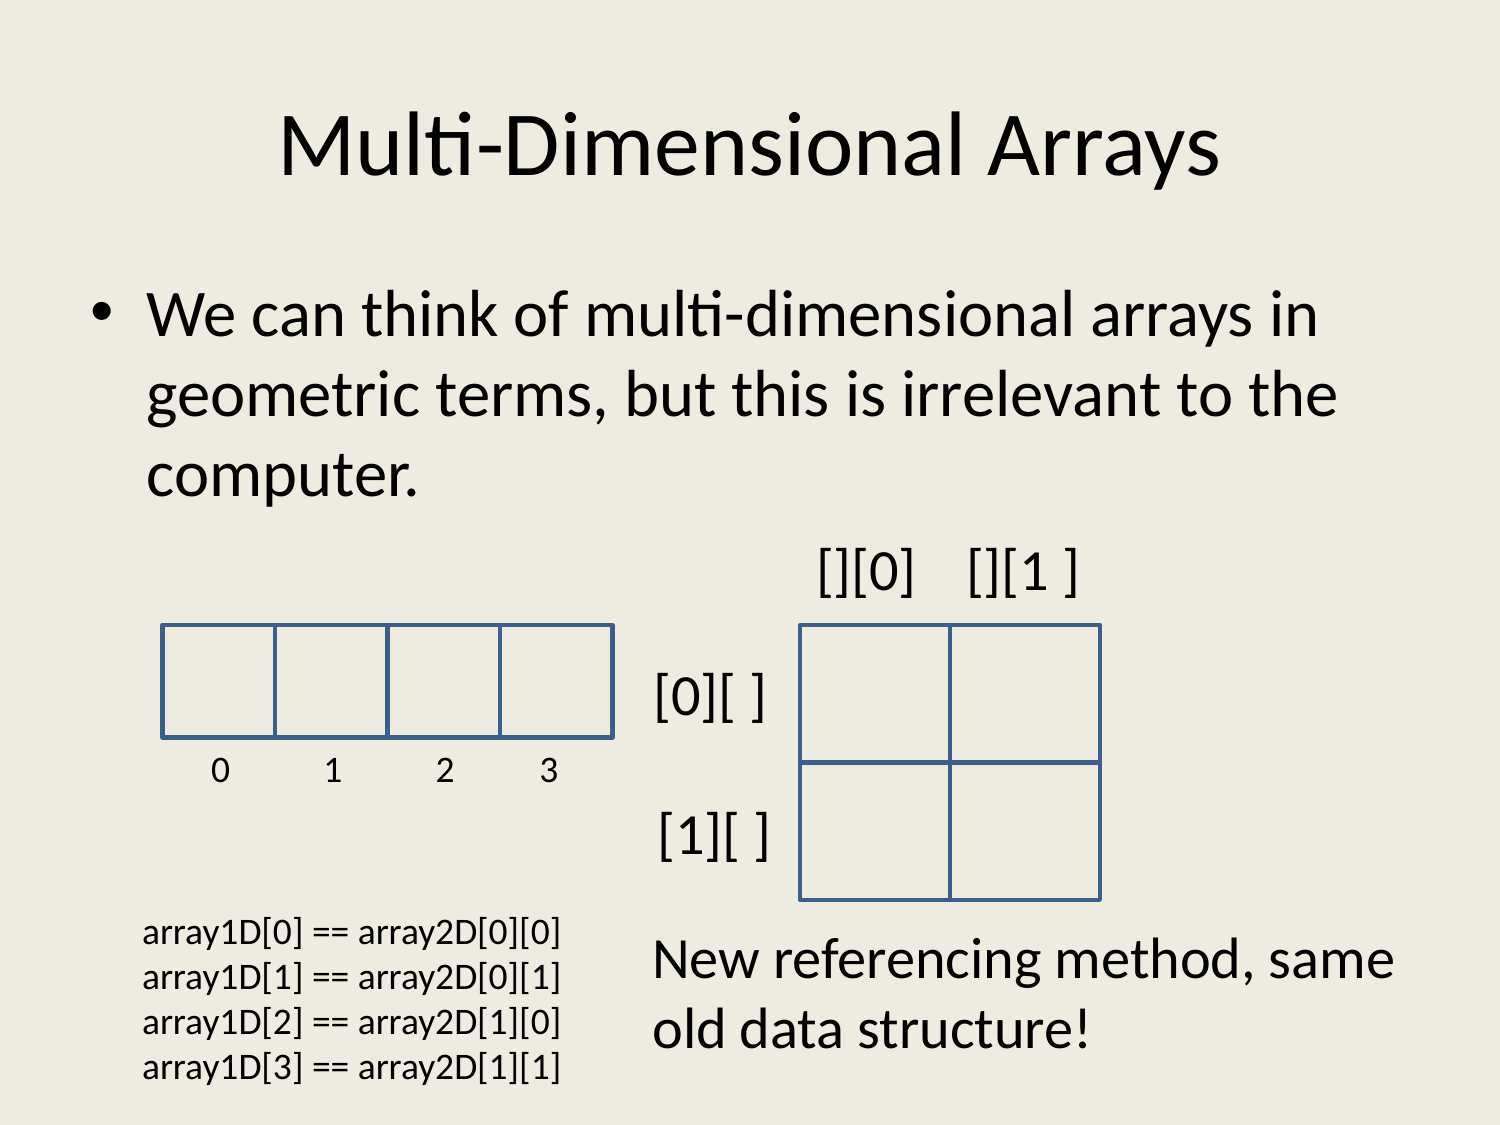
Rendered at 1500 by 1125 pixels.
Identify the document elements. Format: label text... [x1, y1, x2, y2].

text_box [798, 623, 948, 760]
text_box array1D[0] == array2D[0][0] array1D[1] == array2D[0][1] array1D[2] == array2D[1][0] array1D[3] == array2D[1][1] [127, 899, 577, 1095]
title Multi-Dimensional Arrays [75, 45, 1425, 233]
text_box [385, 623, 498, 737]
text_box [948, 623, 1102, 760]
text_box [][0] [801, 525, 932, 610]
text_box [][1 ] [951, 525, 1095, 610]
text_box [498, 623, 615, 740]
text_box [1][ ] [642, 789, 786, 874]
text_box [0][ ] [638, 650, 783, 735]
text_box [798, 760, 948, 902]
text_box 0 1 2 3 [162, 737, 600, 798]
text_box New referencing method, same old data structure! [637, 912, 1463, 1068]
text_box [160, 623, 273, 740]
text_box [948, 760, 1102, 902]
list We can think of multi-dimensional arrays in geometric terms, but this is irrelevant to the computer. [75, 262, 1425, 1005]
text_box [273, 623, 385, 737]
